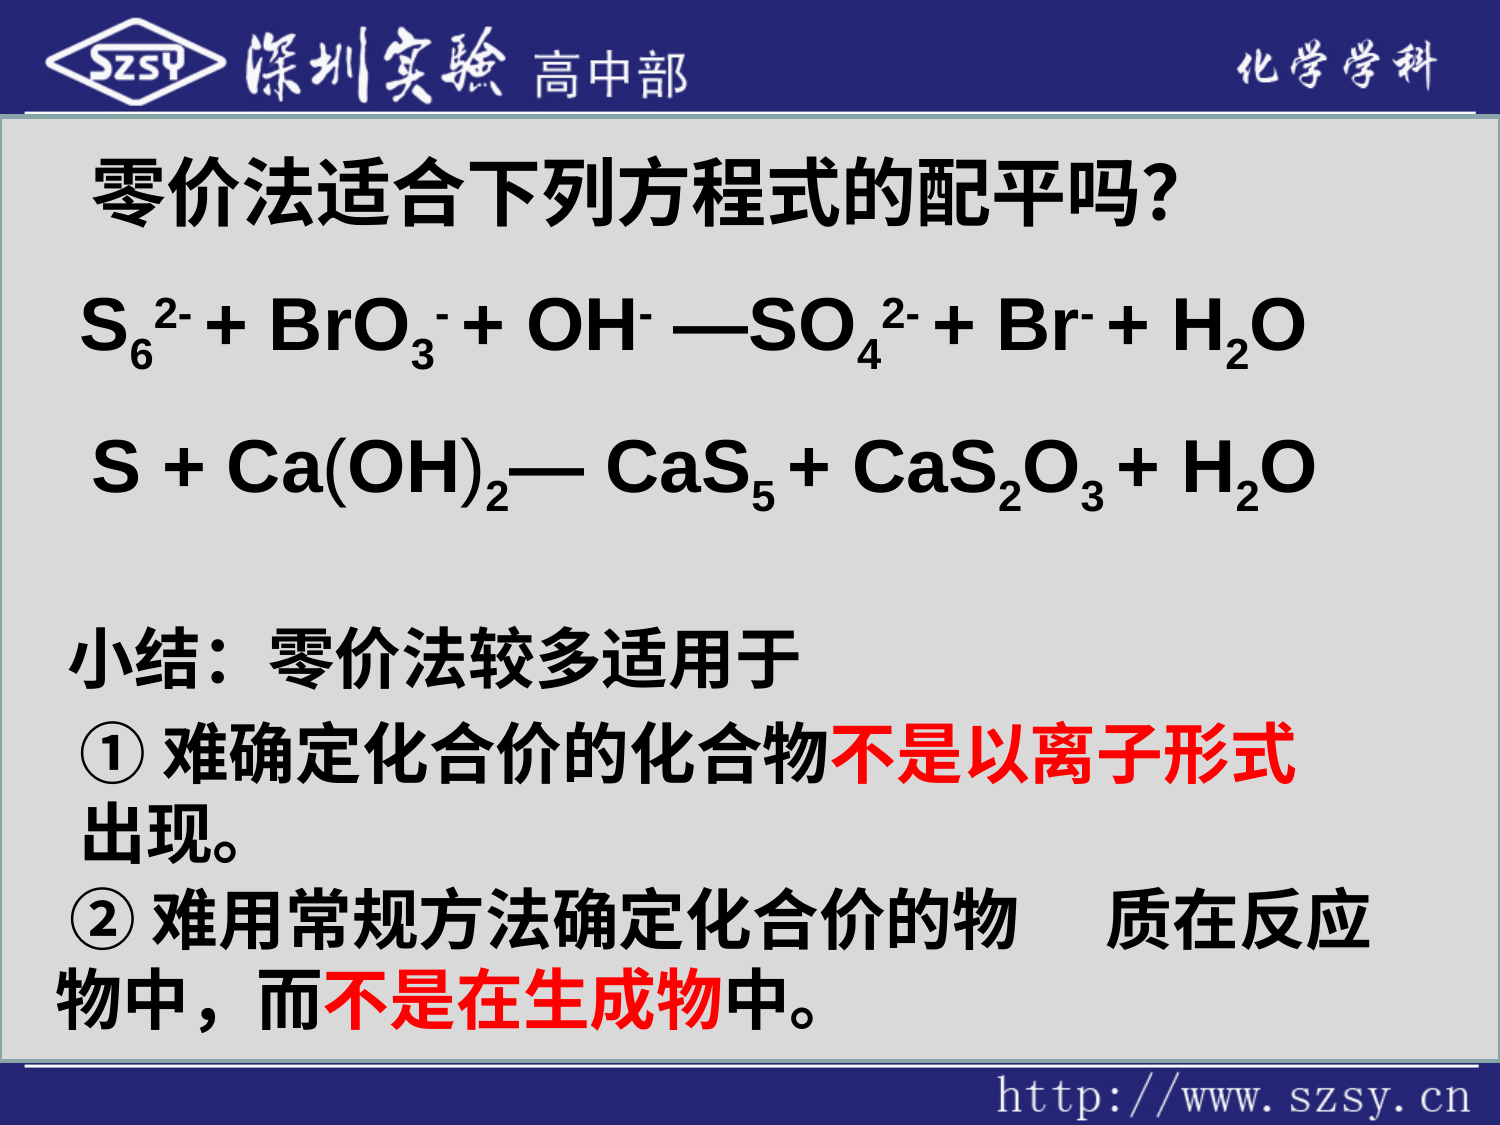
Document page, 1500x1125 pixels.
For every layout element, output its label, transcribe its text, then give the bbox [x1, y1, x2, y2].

text_box S + Ca(OH)2— CaS5 + CaS2O3 + H2O [76, 409, 1377, 528]
text_box S62- + BrO3- + OH- —SO42- + Br- + H2O [64, 268, 1436, 386]
text_box ①难确定化合价的化合物不是以离子形式出现。 [64, 704, 1364, 879]
text_box [0, 114, 1500, 1063]
picture [0, 1063, 1500, 1125]
picture [0, 0, 1500, 114]
text_box 零价法适合下列方程式的配平吗？ [76, 138, 1259, 244]
text_box ②难用常规方法确定化合价的物 质在反应物中，而不是在生成物中。 [41, 870, 1435, 1045]
text_box 小结：零价法较多适用于 [53, 609, 1010, 705]
